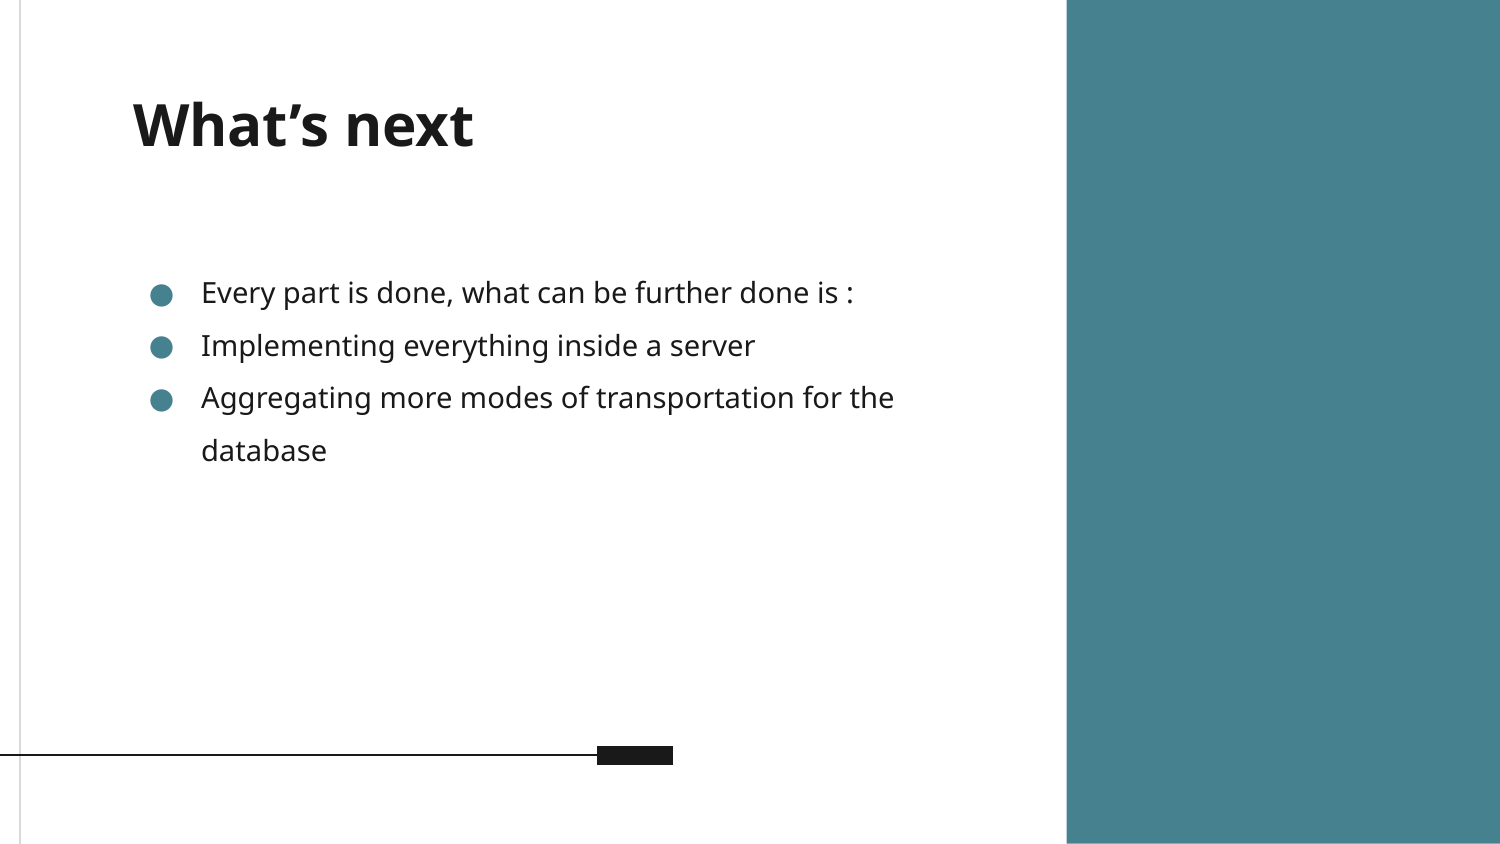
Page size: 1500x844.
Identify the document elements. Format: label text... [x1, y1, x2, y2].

title What’s next [118, 72, 974, 167]
subtitle Every part is done, what can be further done is : Implementing everything inside a server Aggregating more modes of transportation for the database [110, 242, 967, 681]
